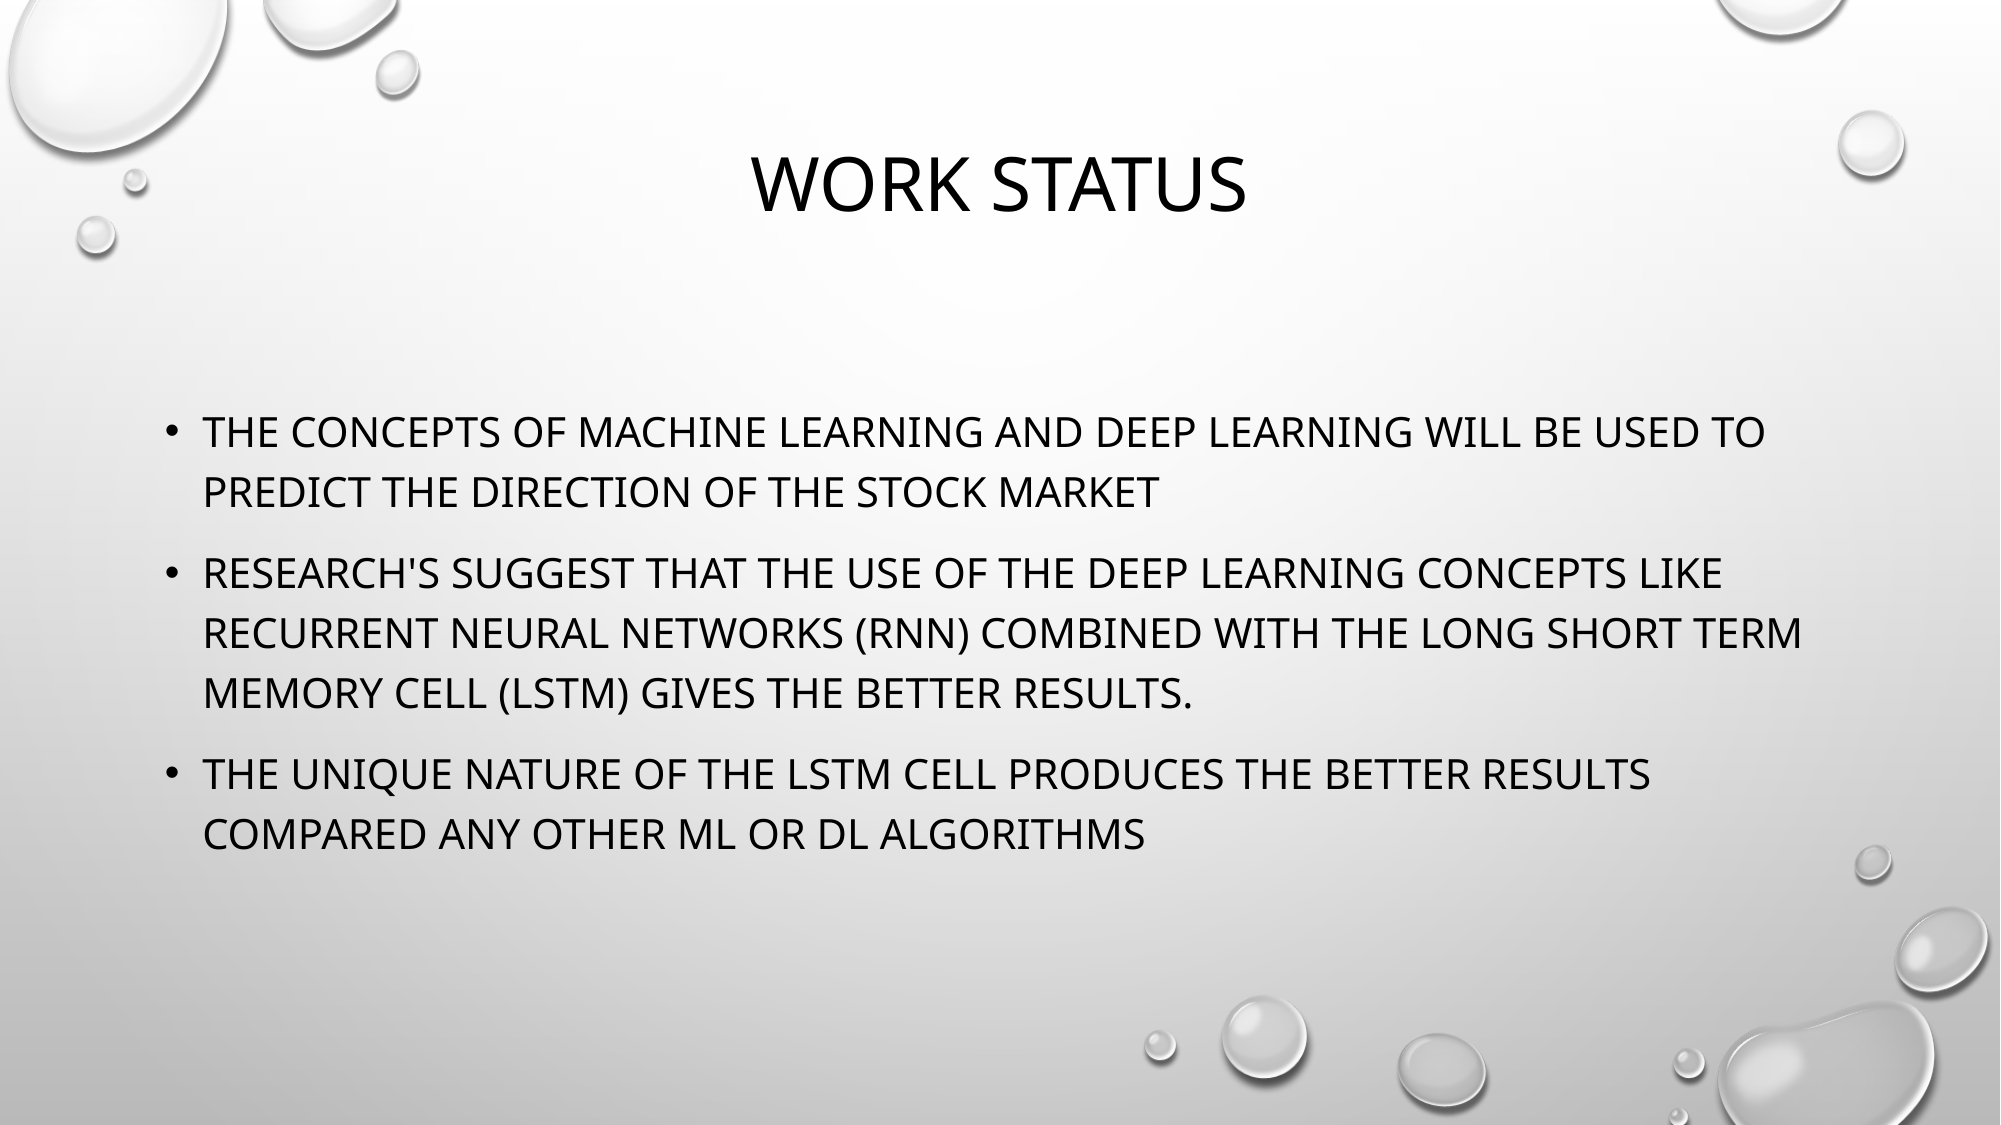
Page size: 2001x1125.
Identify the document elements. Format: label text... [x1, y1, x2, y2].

picture [0, 0, 2000, 1125]
list the concepts of Machine learning and Deep learning will be used to predict the direction of the stock market Research's suggest that the use of the deep learning concepts like Recurrent Neural Networks (RNN) combined with the Long Short Term memory cell (LSTM) gives the better results. The unique nature of the LSTM cell produces the better results compared any other ML or DL algorithms [149, 388, 1850, 950]
title Work status [149, 101, 1851, 364]
